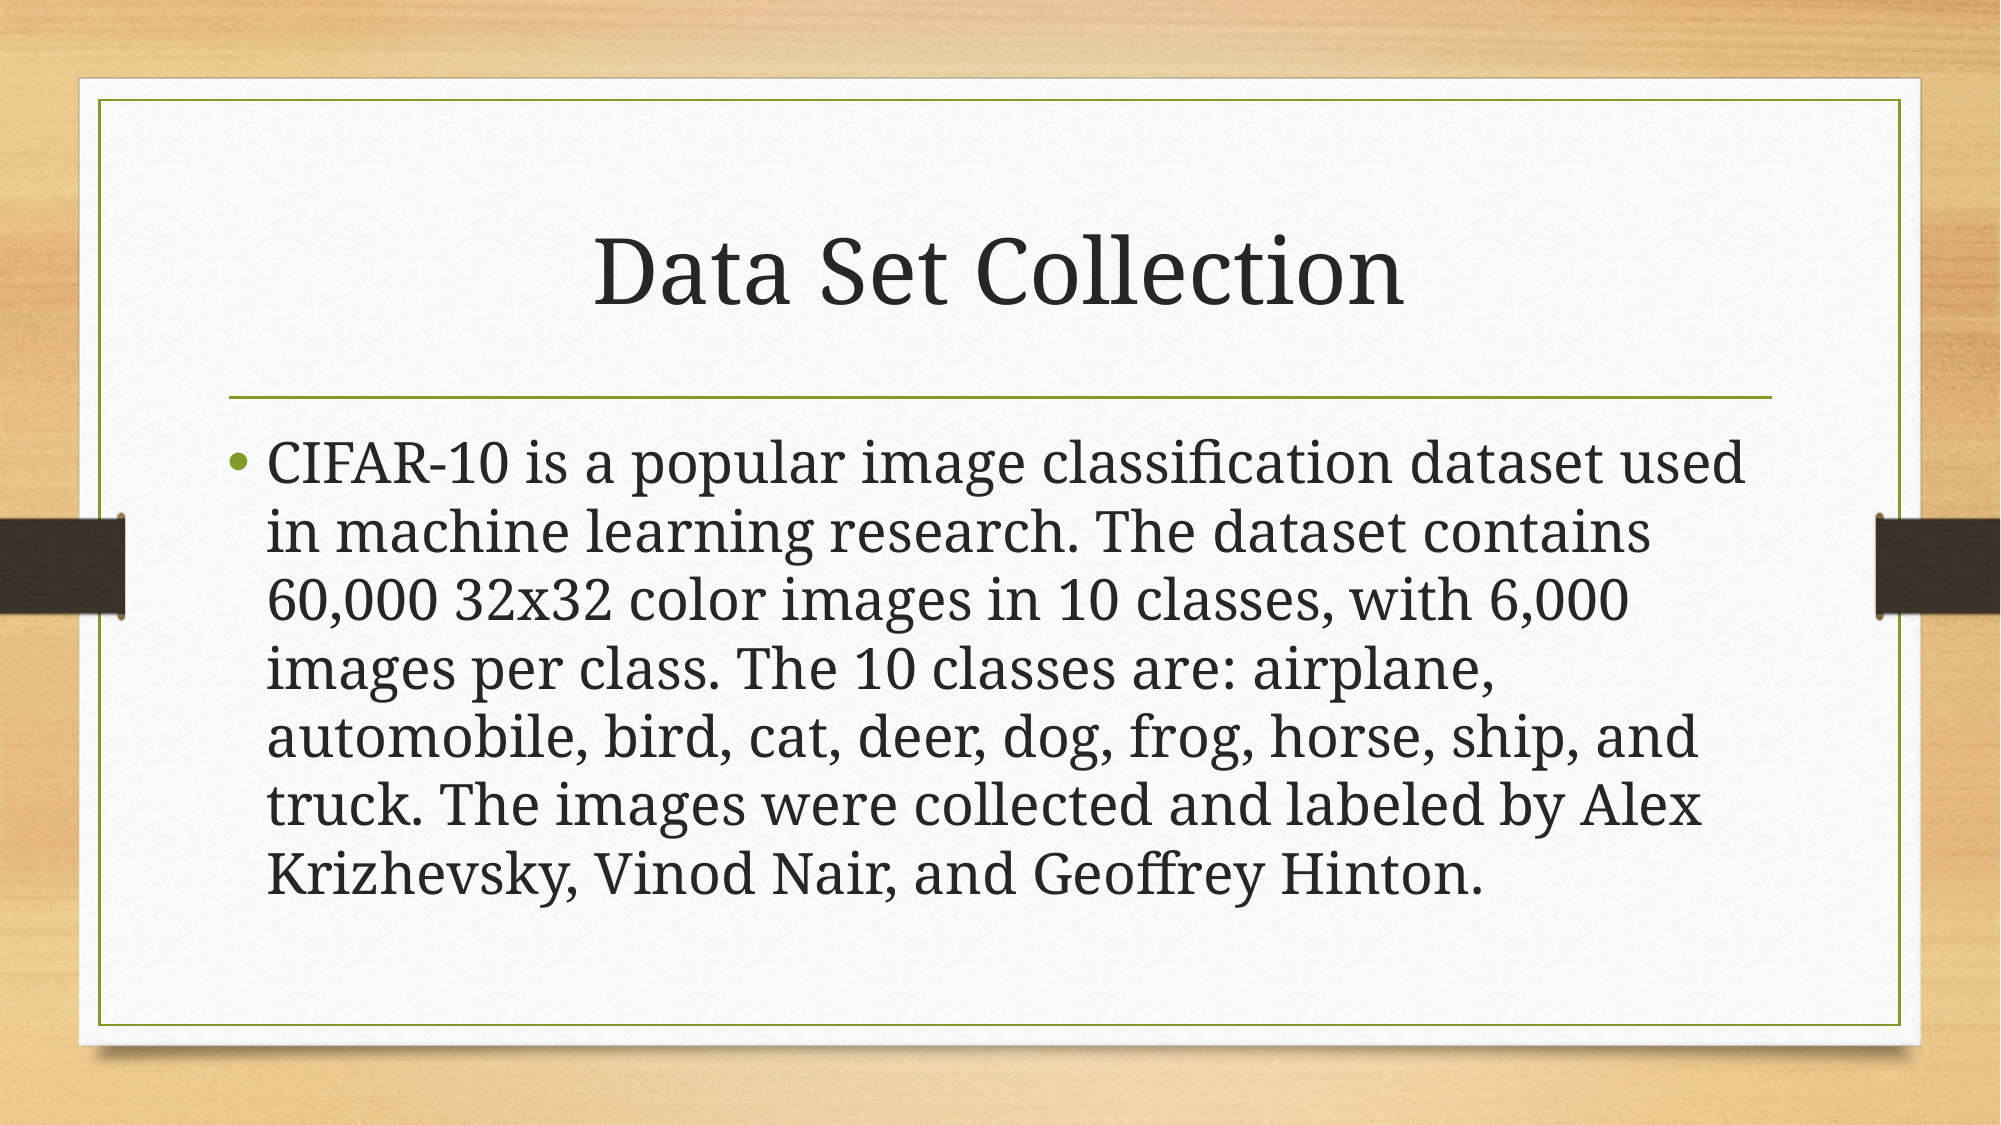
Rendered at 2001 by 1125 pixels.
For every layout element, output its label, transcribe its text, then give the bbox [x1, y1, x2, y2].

picture [0, 0, 2001, 1125]
list CIFAR-10 is a popular image classification dataset used in machine learning research. The dataset contains 60,000 32x32 color images in 10 classes, with 6,000 images per class. The 10 classes are: airplane, automobile, bird, cat, deer, dog, frog, horse, ship, and truck. The images were collected and labeled by Alex Krizhevsky, Vinod Nair, and Geoffrey Hinton. [212, 419, 1788, 964]
title Data Set Collection [212, 161, 1788, 375]
